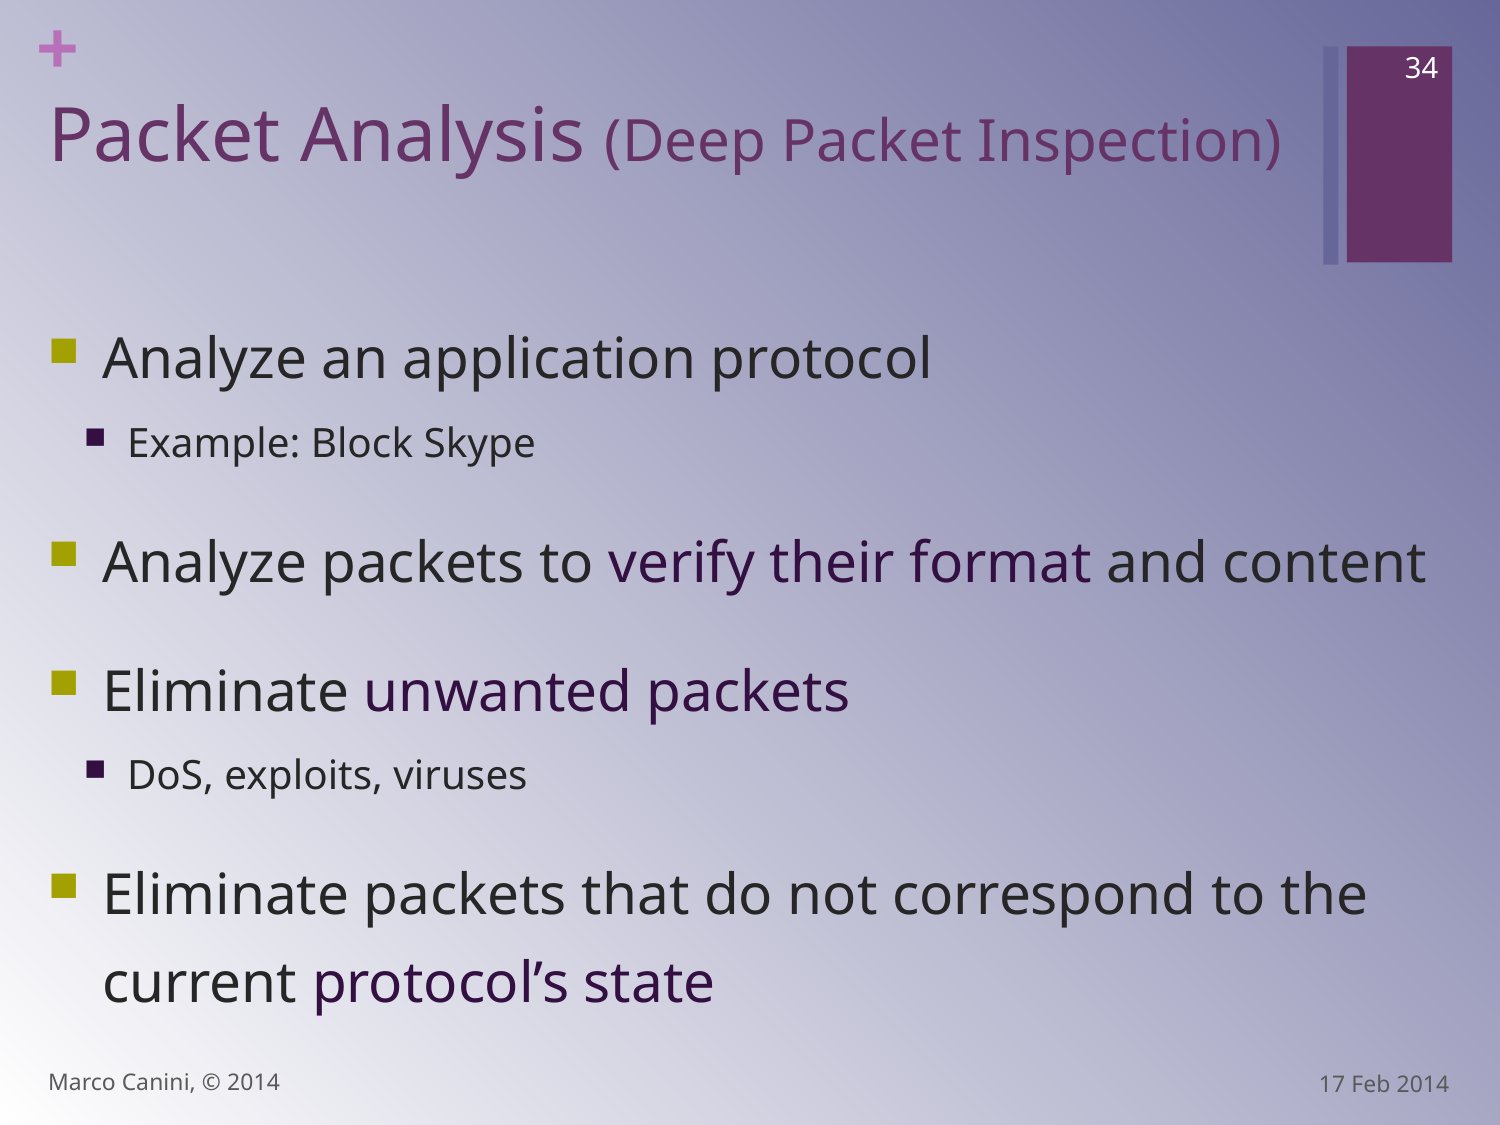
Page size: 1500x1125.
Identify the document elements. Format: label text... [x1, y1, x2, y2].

slide_number 34 [1362, 39, 1454, 100]
list Analyze an application protocol Example: Block Skype Analyze packets to verify their format and content Eliminate unwanted packets DoS, exploits, viruses Eliminate packets that do not correspond to the current protocol’s state [33, 262, 1465, 1054]
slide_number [1114, 1053, 1465, 1114]
footer Marco Canini, © 2014 [33, 1053, 1038, 1114]
title Packet Analysis (Deep Packet Inspection) [33, 79, 1322, 262]
